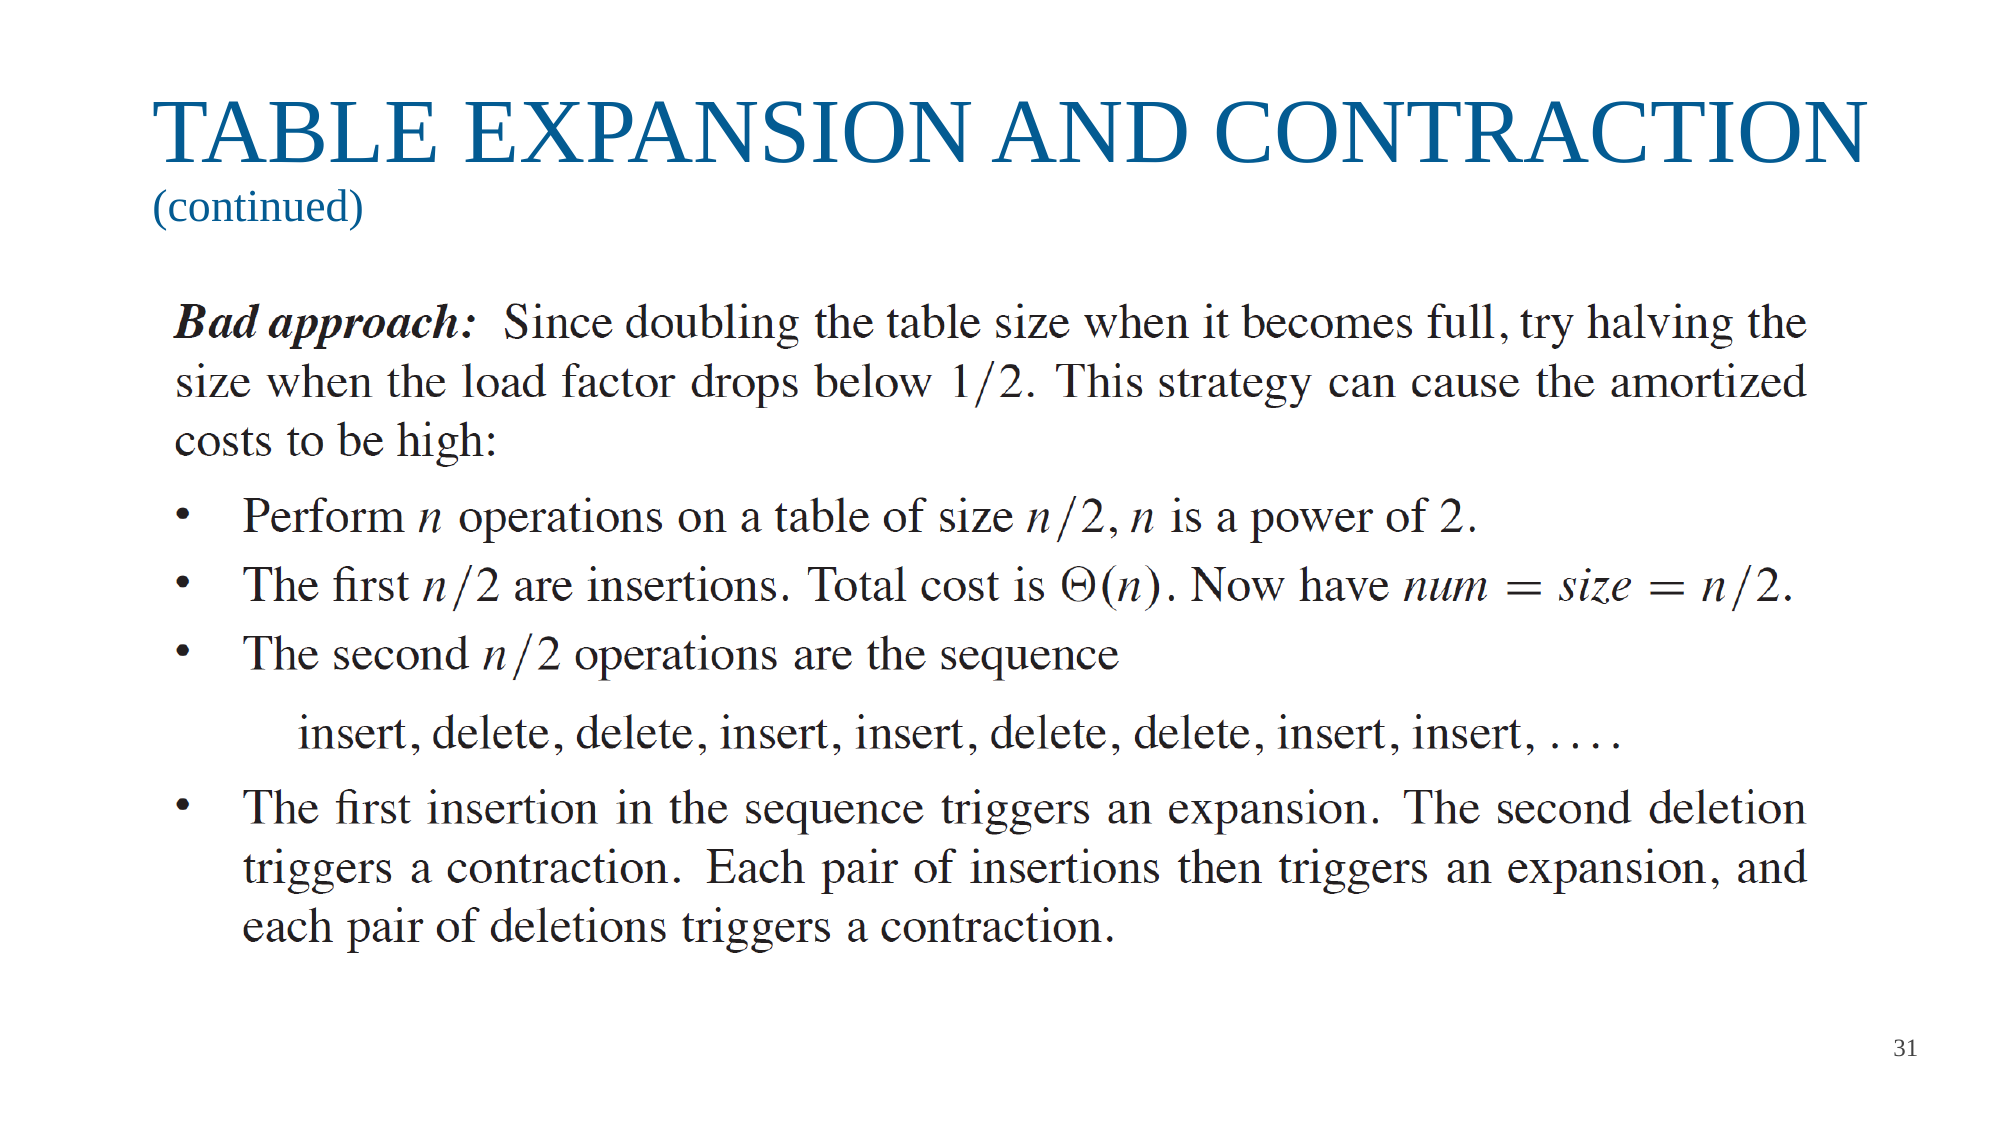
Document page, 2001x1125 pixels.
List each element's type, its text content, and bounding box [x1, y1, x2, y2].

picture [158, 282, 1842, 965]
title TABLE EXPANSION AND CONTRACTION (continued) [137, 48, 1934, 266]
slide_number 31 [1483, 1016, 1934, 1077]
